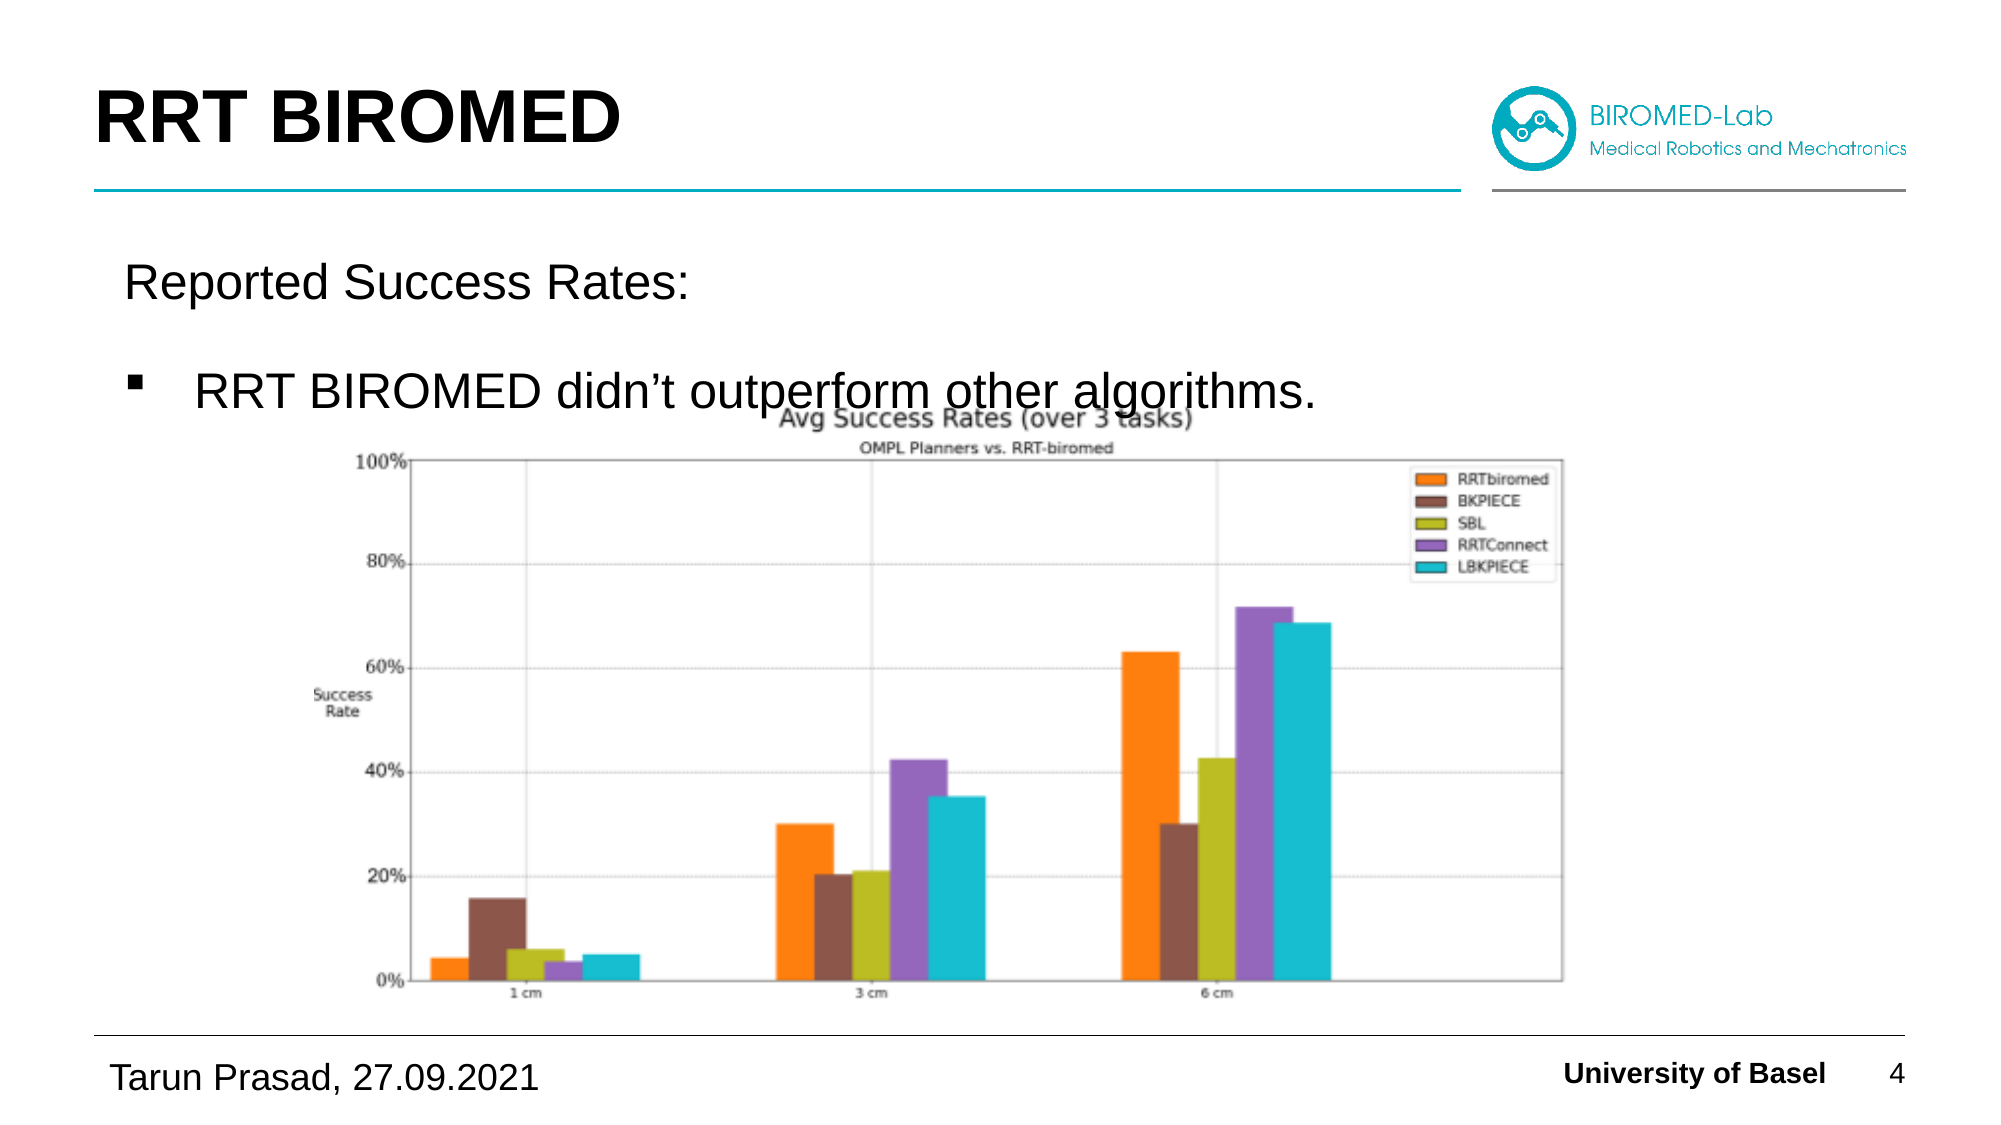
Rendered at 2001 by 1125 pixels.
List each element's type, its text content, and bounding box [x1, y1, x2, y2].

picture [314, 385, 1580, 1018]
title RRT BIROMED [94, 66, 1461, 191]
slide_number 4 [1826, 1046, 1906, 1094]
picture [1492, 86, 1906, 171]
footer University of Basel [1519, 1046, 1826, 1094]
list Reported Success Rates: RRT BIROMED didn’t outperform other algorithms. [94, 249, 1745, 445]
